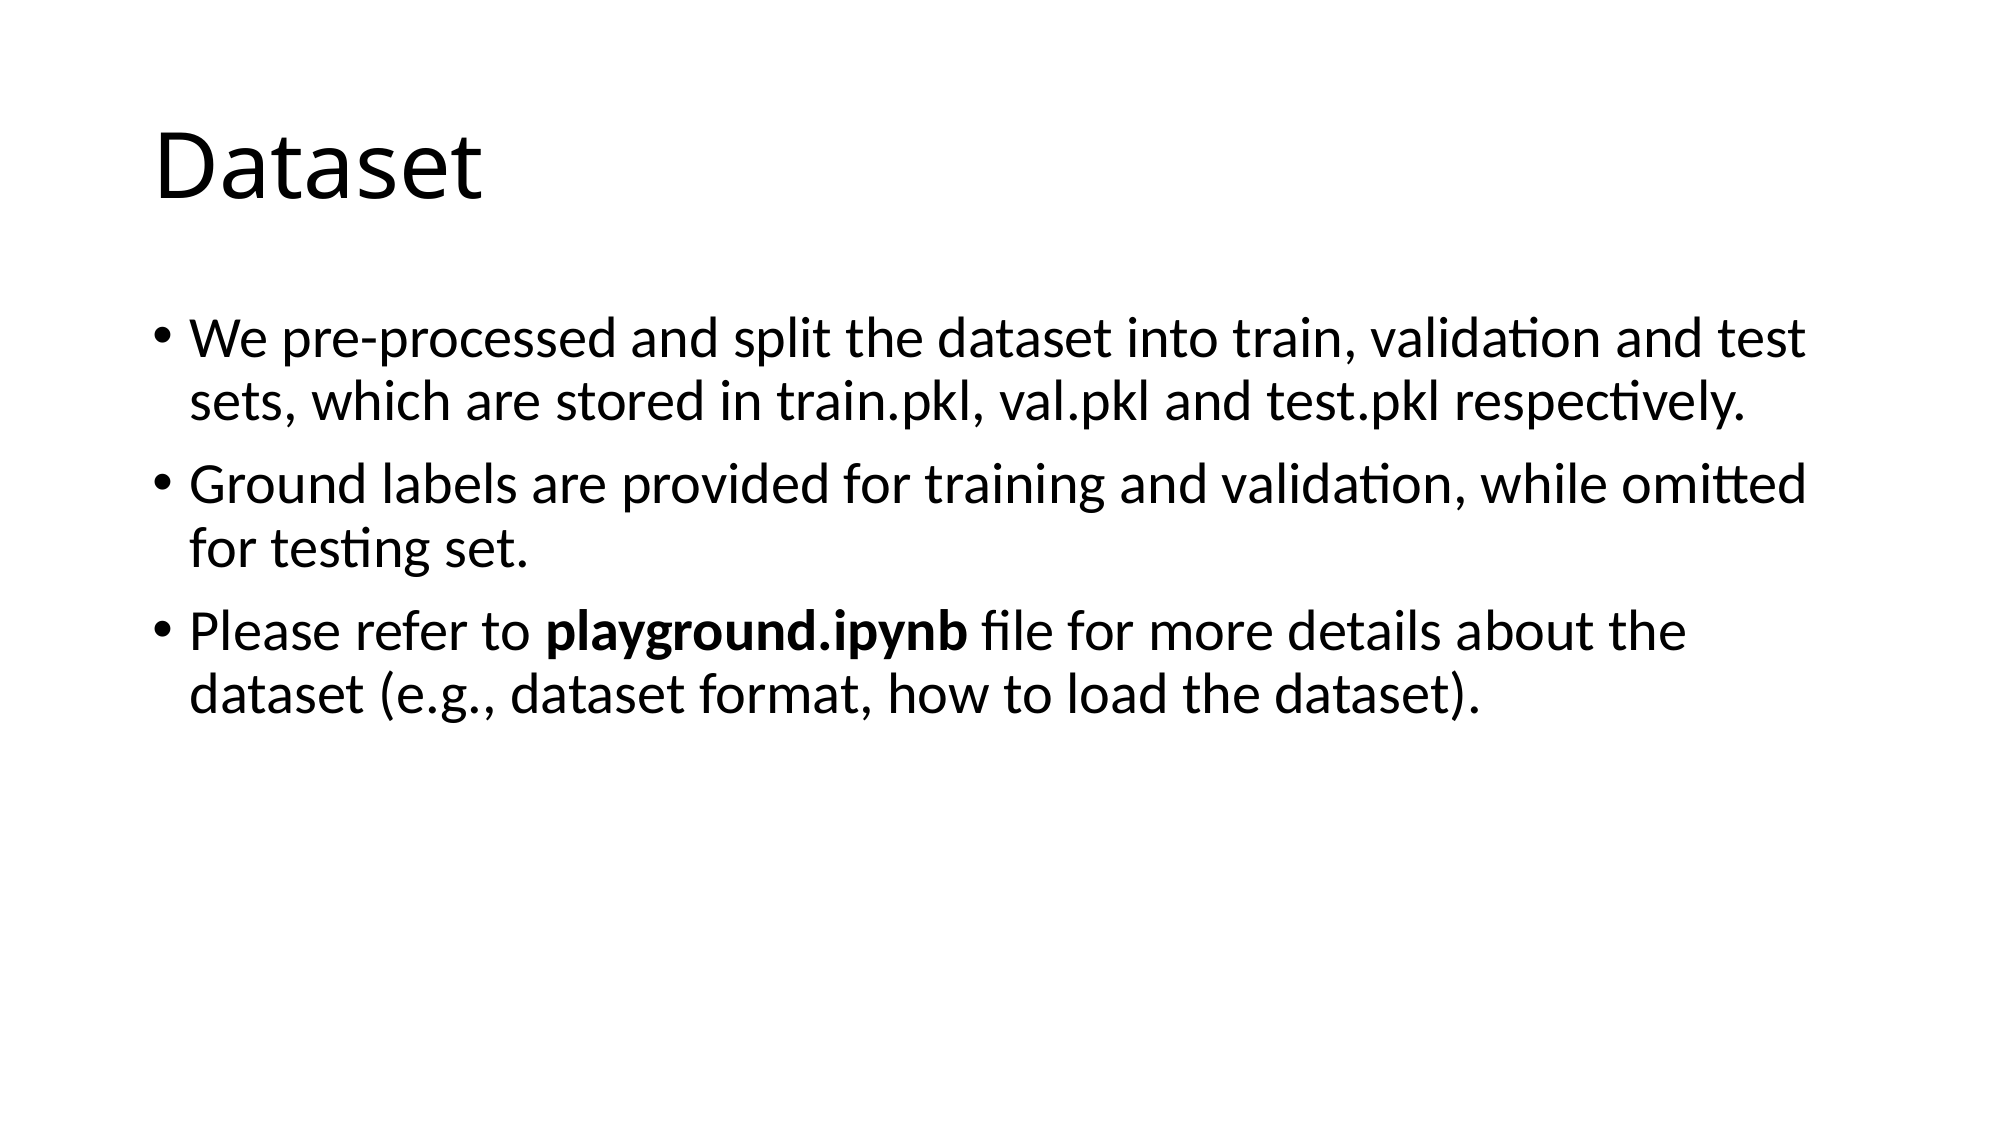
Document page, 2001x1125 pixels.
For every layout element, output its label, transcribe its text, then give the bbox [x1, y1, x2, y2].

list We pre-processed and split the dataset into train, validation and test sets, which are stored in train.pkl, val.pkl and test.pkl respectively. Ground labels are provided for training and validation, while omitted for testing set. Please refer to playground.ipynb file for more details about the dataset (e.g., dataset format, how to load the dataset). [137, 299, 1863, 1014]
title Dataset [137, 59, 1863, 278]
